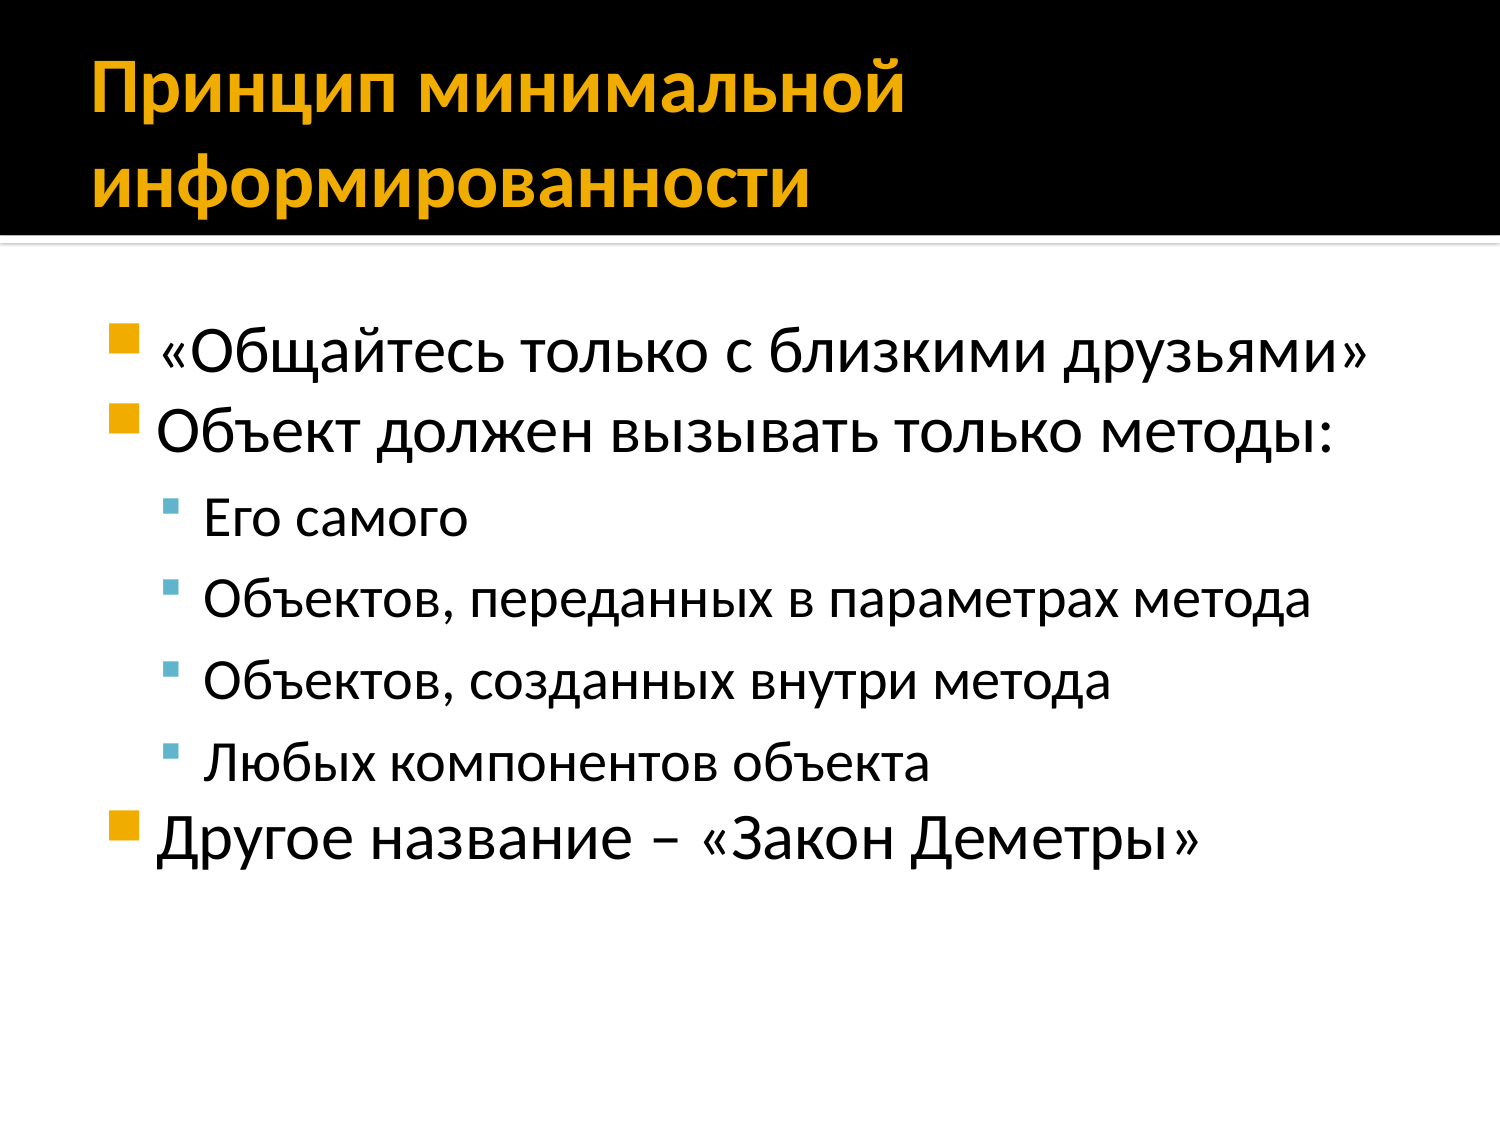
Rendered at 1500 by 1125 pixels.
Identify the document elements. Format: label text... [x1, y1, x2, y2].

title Принцип минимальной информированности [75, 25, 1425, 231]
list «Общайтесь только с близкими друзьями» Объект должен вызывать только методы: Его самого Объектов, переданных в параметрах метода Объектов, созданных внутри метода Любых компонентов объекта Другое название – «Закон Деметры» [75, 291, 1425, 1050]
